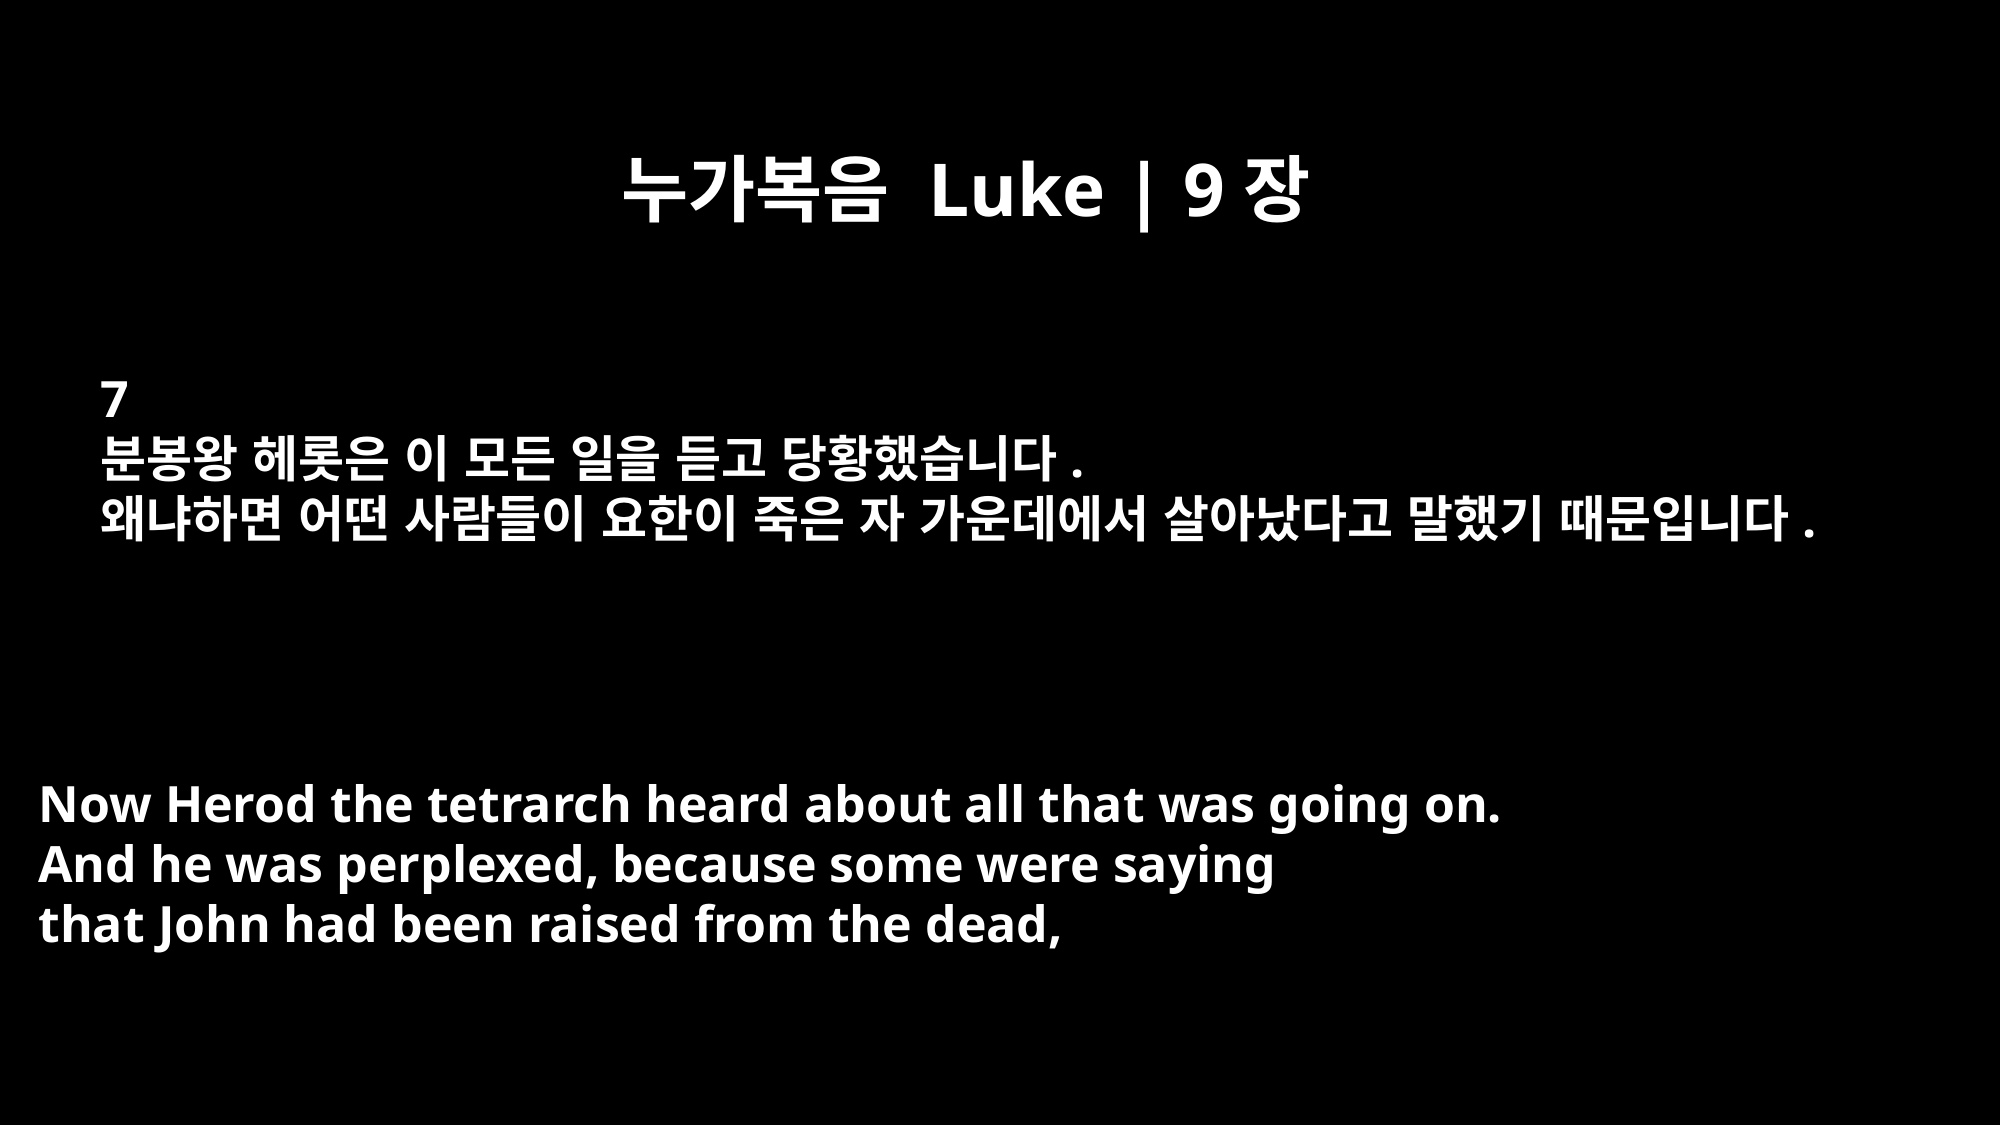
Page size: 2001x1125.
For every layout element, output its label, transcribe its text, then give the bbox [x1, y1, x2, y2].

text_box 누가복음 Luke | 9장 [606, 136, 1326, 239]
text_box 7 분봉왕 헤롯은 이 모든 일을 듣고 당황했습니다. 왜냐하면 어떤 사람들이 요한이 죽은 자 가운데에서 살아났다고 말했기 때문입니다. [85, 359, 1832, 555]
text_box Now Herod the tetrarch heard about all that was going on. And he was perplexed, because some were saying that John had been raised from the dead, [23, 764, 1531, 960]
